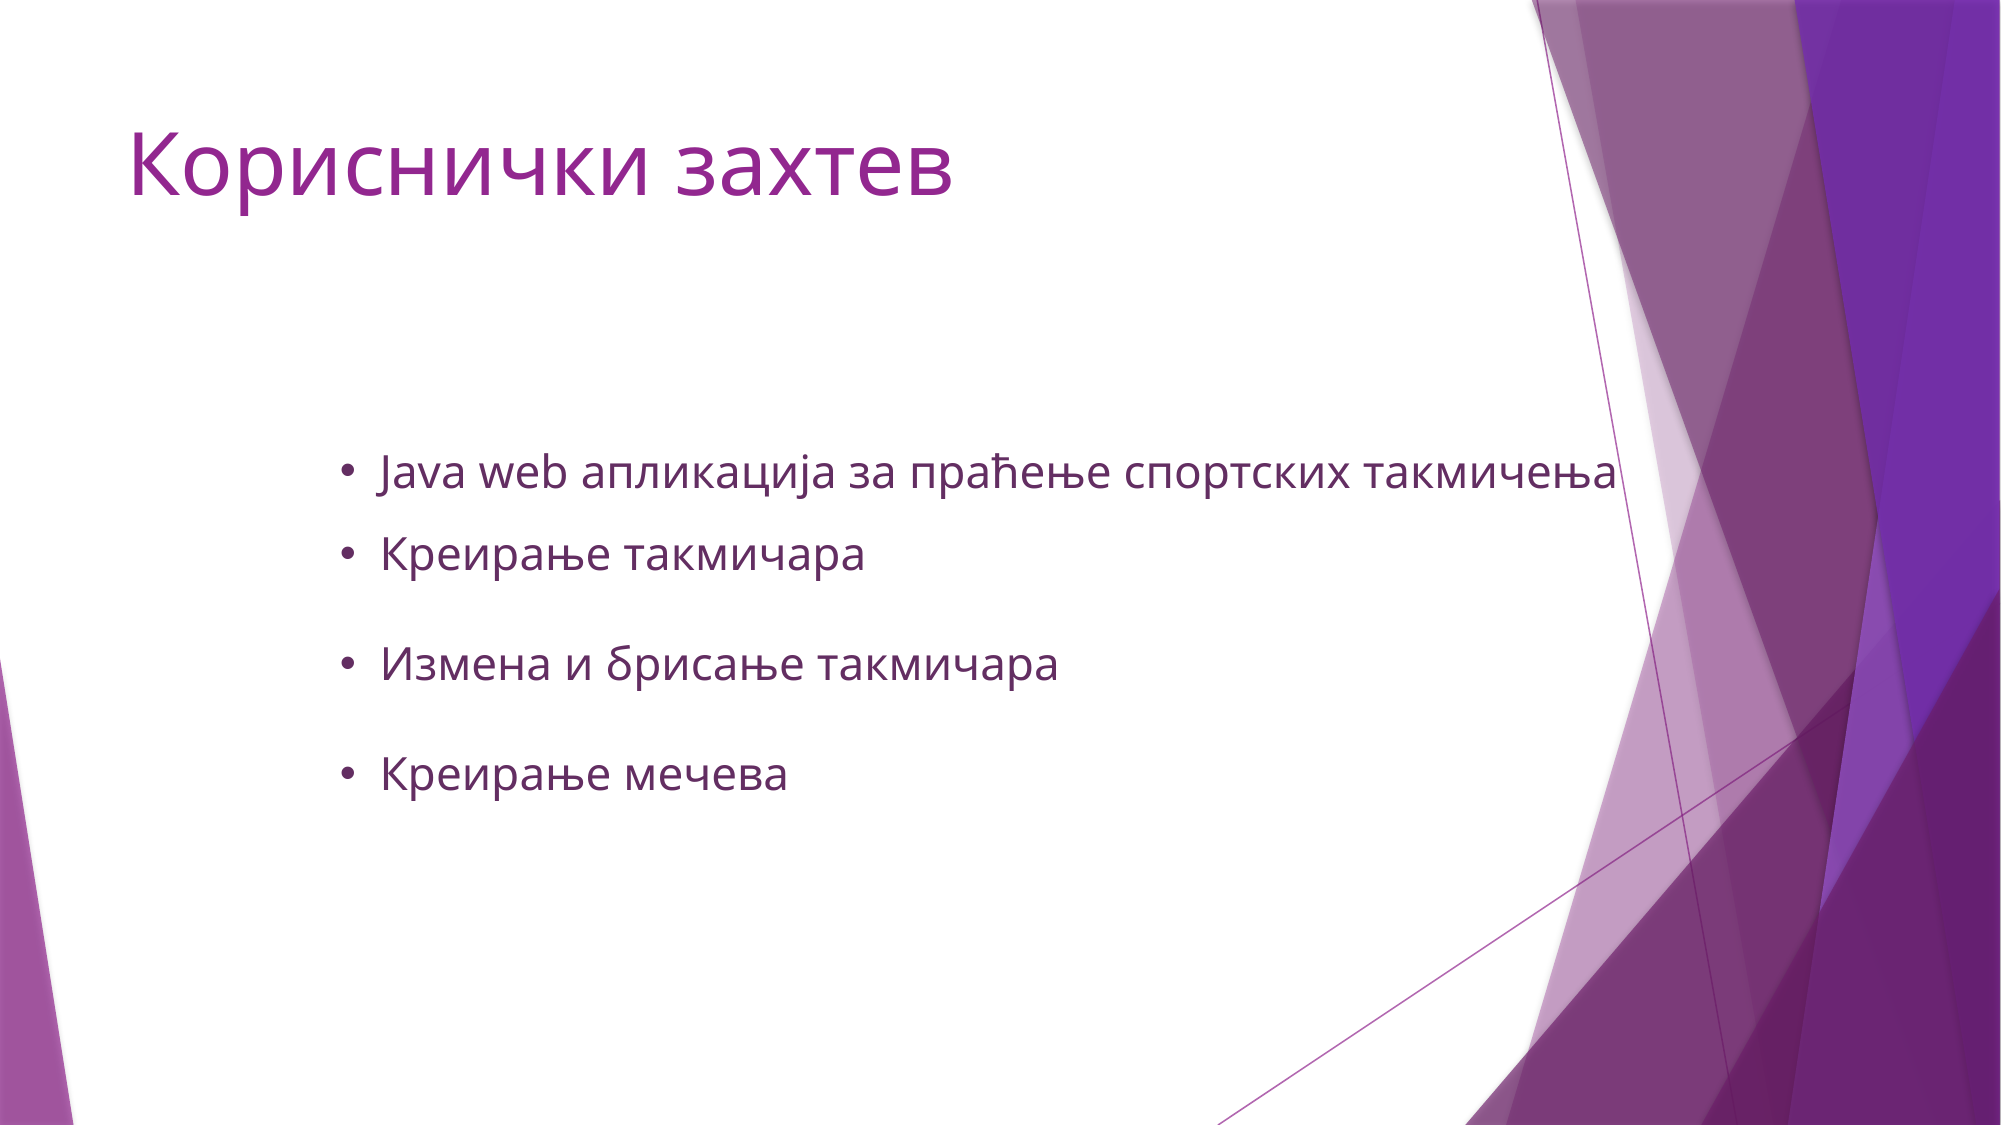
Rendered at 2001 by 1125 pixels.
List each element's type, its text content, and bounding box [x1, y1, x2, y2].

title Кориснички захтев [111, 99, 1522, 317]
text_box Java web апликација за праћење спортских такмичења Креирање такмичара Измена и брисање такмичара Креирање мечева [324, 324, 1713, 852]
